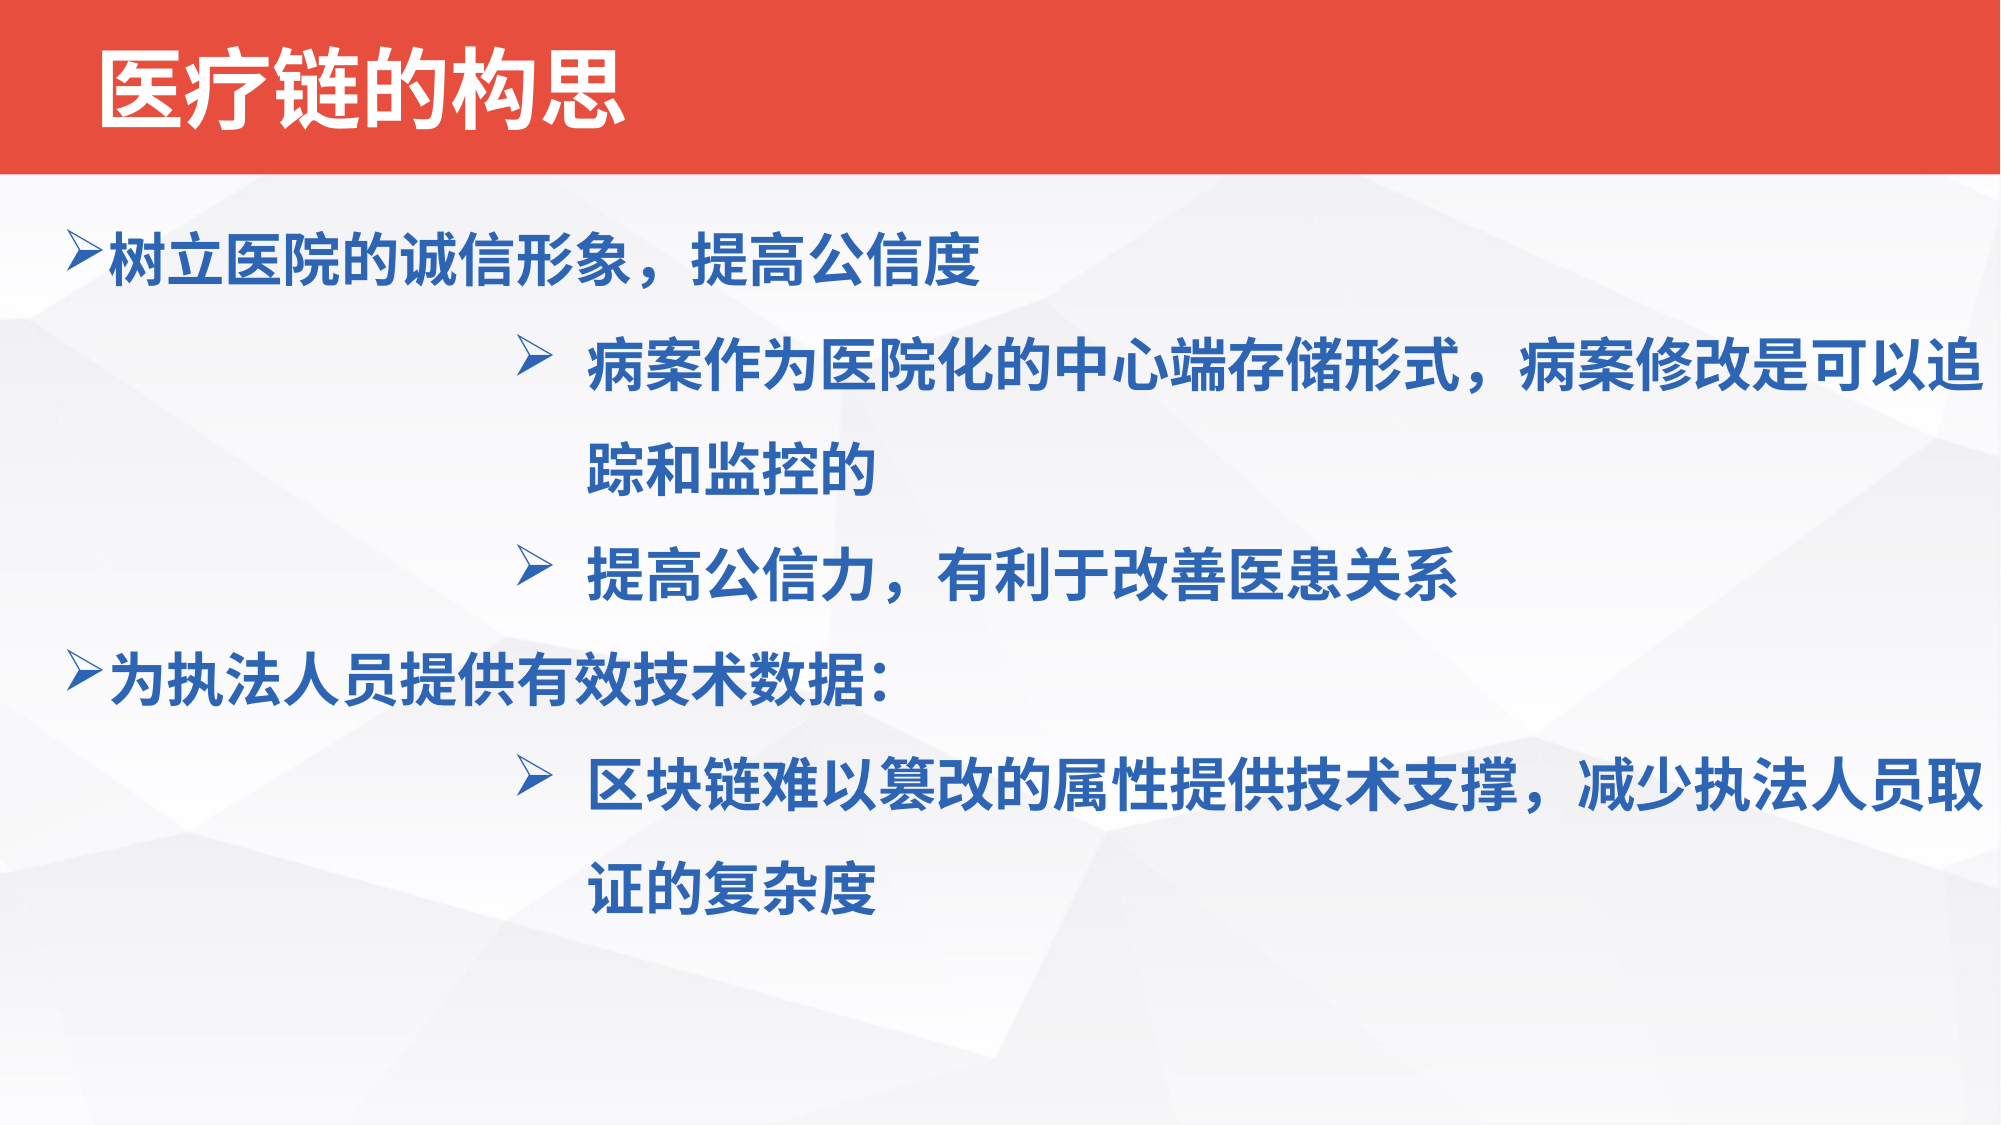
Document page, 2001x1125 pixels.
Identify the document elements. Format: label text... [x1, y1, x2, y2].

title 医疗链的构思 [80, 0, 1724, 110]
picture [0, 0, 2001, 1125]
text_box 树立医院的诚信形象，提高公信度 病案作为医院化的中心端存储形式，病案修改是可以追踪和监控的 提高公信力，有利于改善医患关系 为执法人员提供有效技术数据： 区块链难以篡改的属性提供技术支撑，减少执法人员取证的复杂度 [47, 110, 2000, 930]
